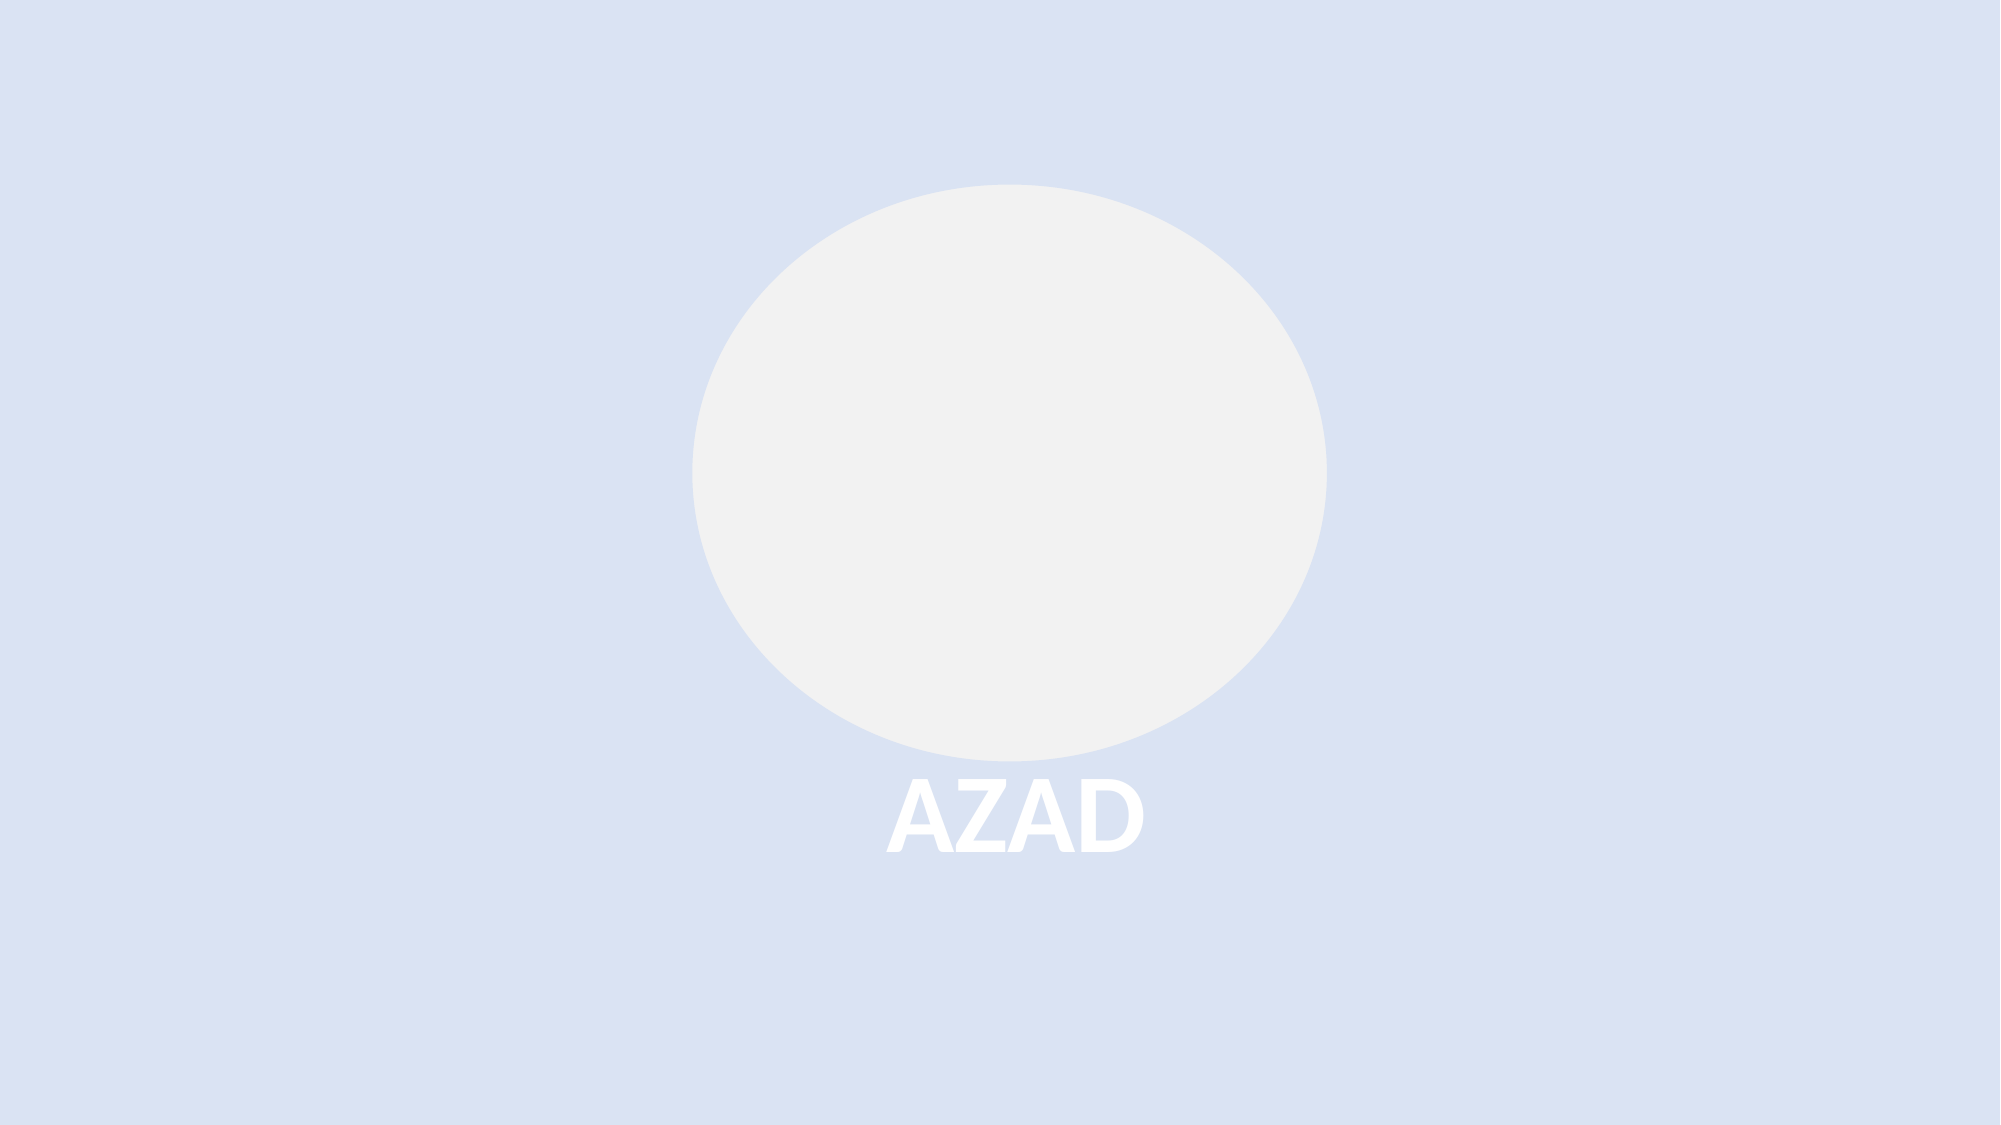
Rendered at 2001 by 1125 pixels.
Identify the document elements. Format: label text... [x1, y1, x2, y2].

text_box [0, 0, 2000, 1125]
text_box AZAD [871, 732, 1306, 883]
